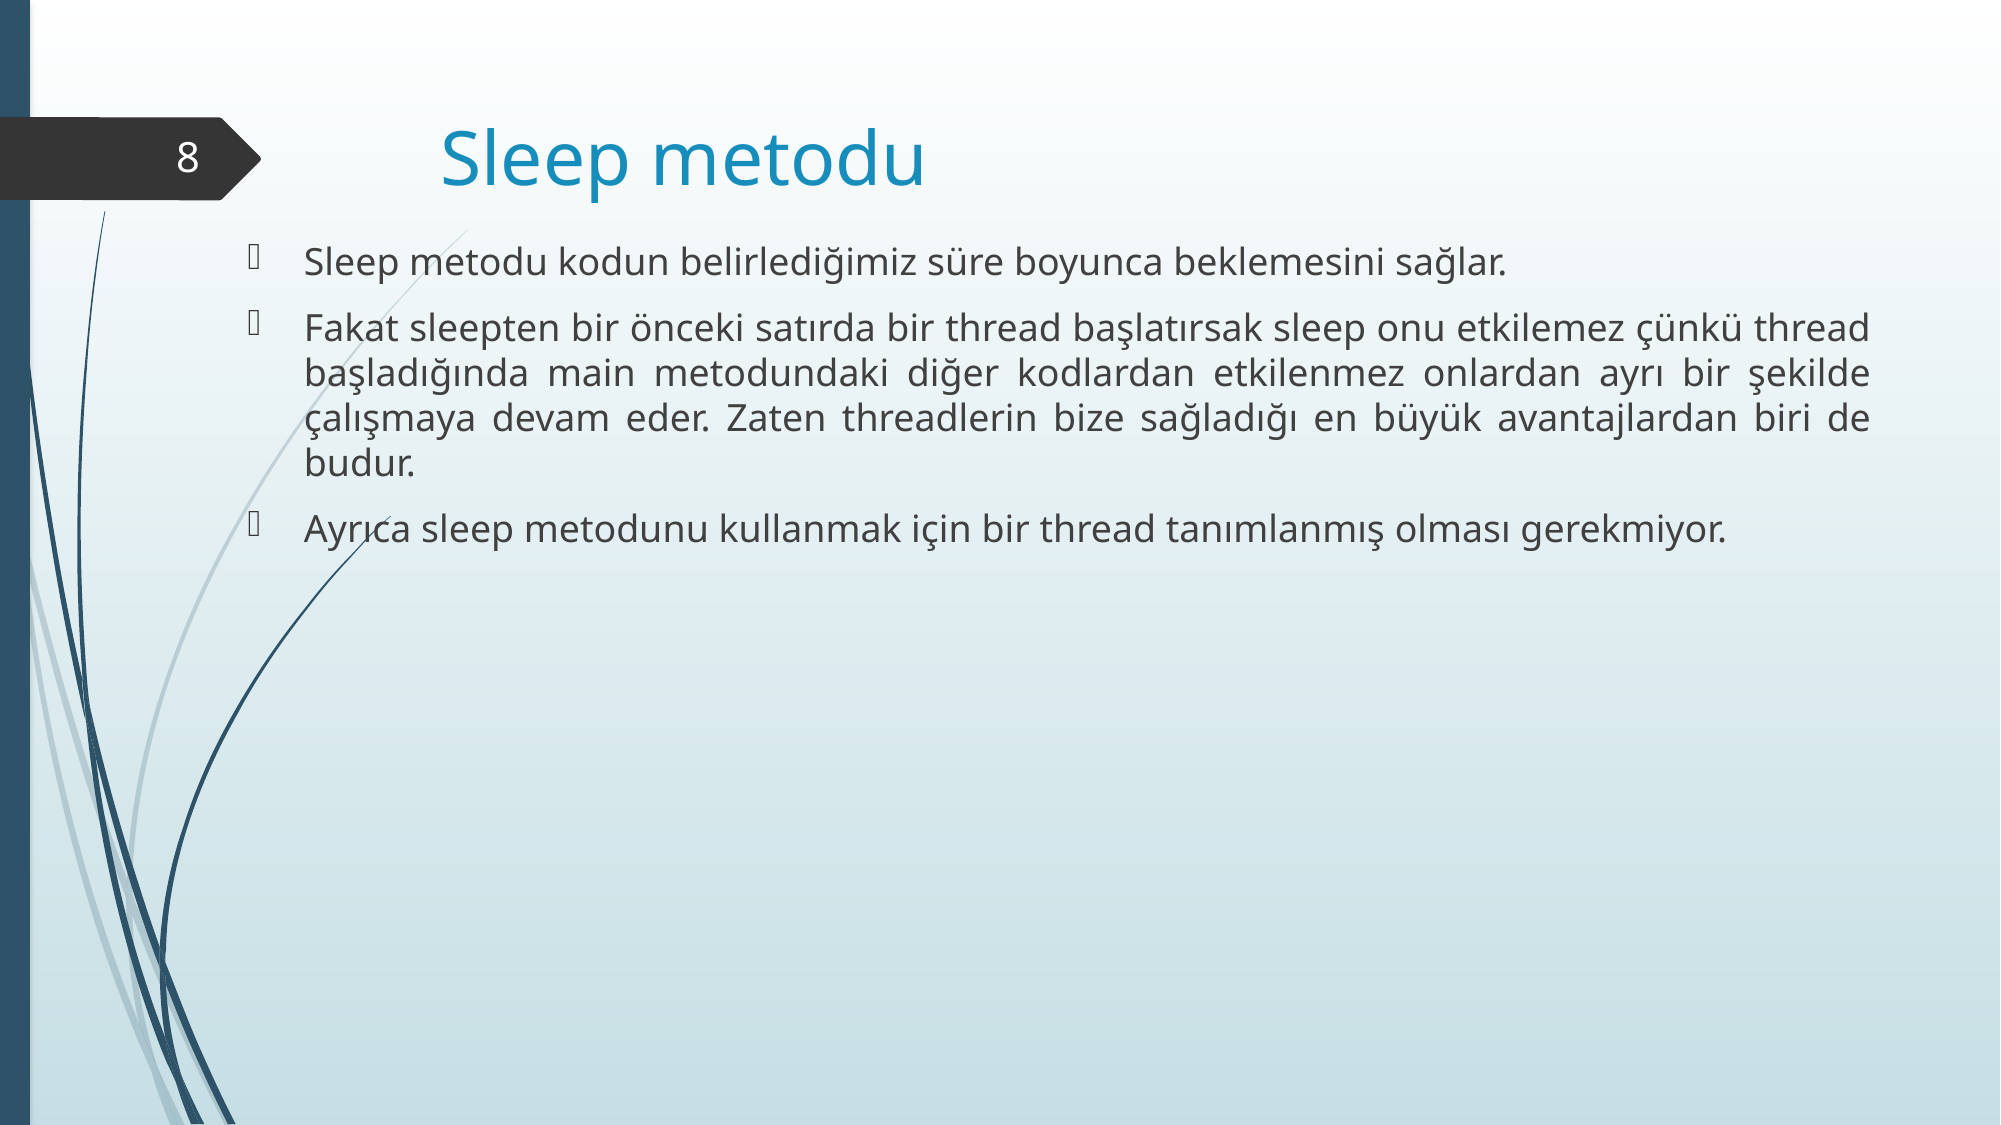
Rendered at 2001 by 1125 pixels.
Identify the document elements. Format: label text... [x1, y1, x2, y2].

slide_number 8 [87, 129, 216, 190]
title Sleep metodu [425, 102, 1888, 230]
list Sleep metodu kodun belirlediğimiz süre boyunca beklemesini sağlar. Fakat sleepten bir önceki satırda bir thread başlatırsak sleep onu etkilemez çünkü thread başladığında main metodundaki diğer kodlardan etkilenmez onlardan ayrı bir şekilde çalışmaya devam eder. Zaten threadlerin bize sağladığı en büyük avantajlardan biri de budur. Ayrıca sleep metodunu kullanmak için bir thread tanımlanmış olması gerekmiyor. [232, 230, 1888, 934]
